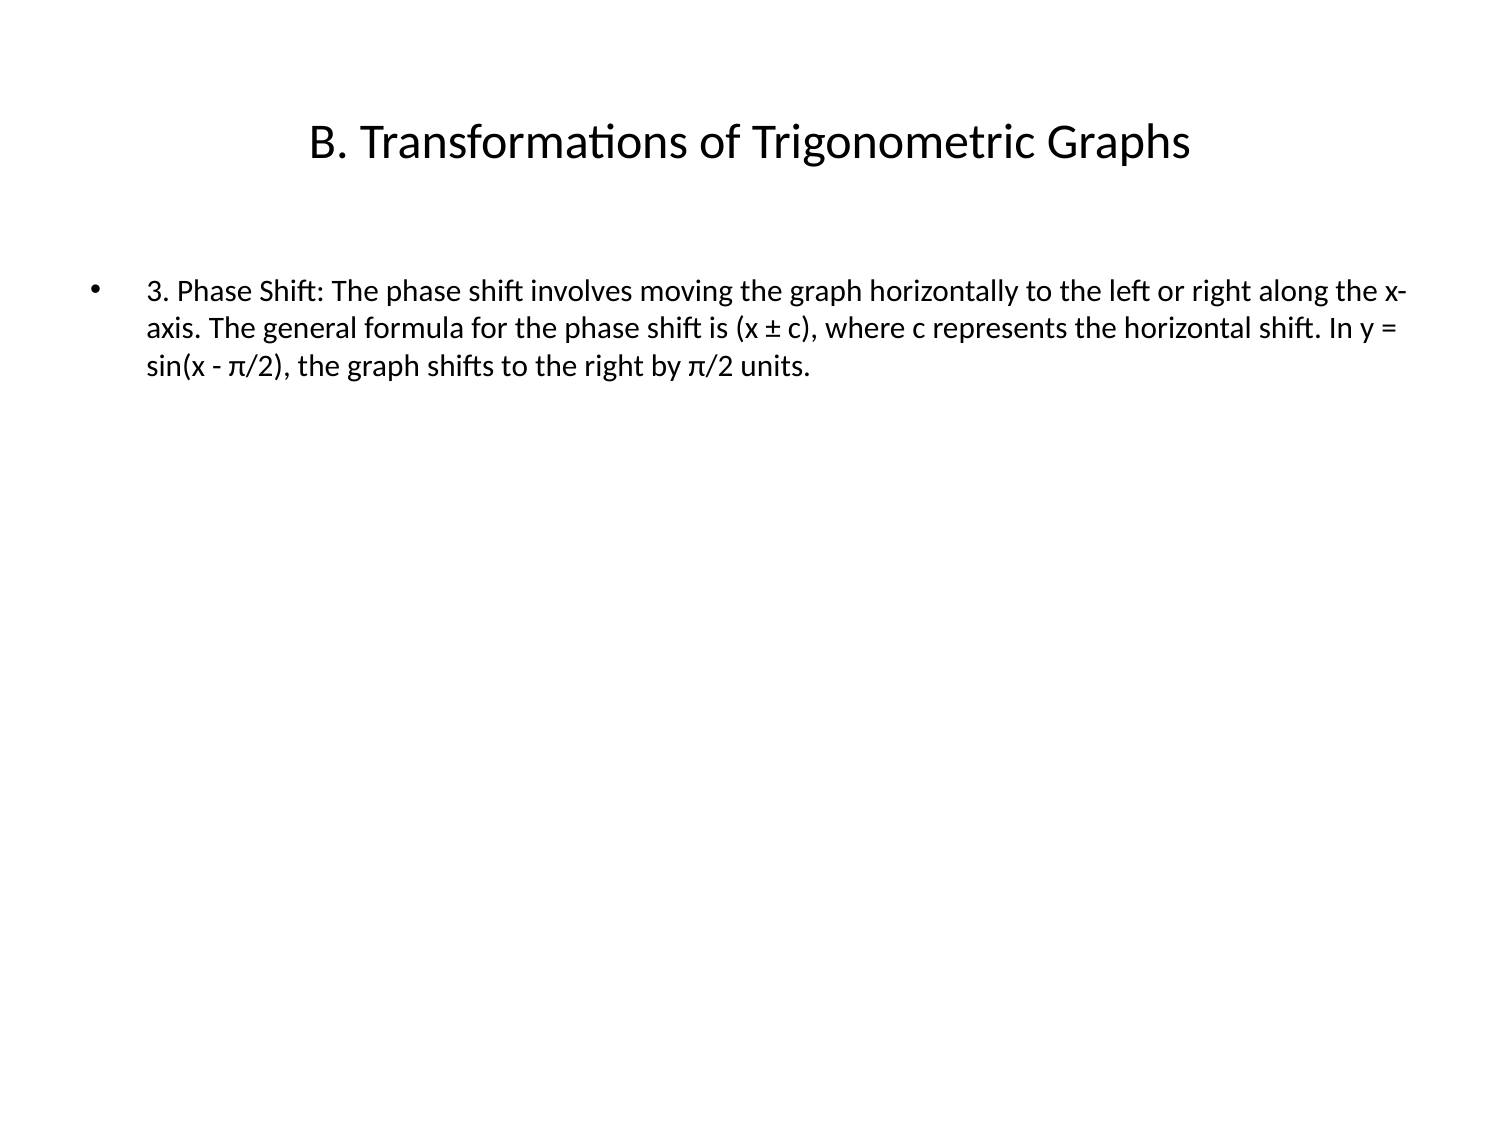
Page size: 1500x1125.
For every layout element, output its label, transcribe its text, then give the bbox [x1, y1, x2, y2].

title B. Transformations of Trigonometric Graphs [75, 45, 1425, 233]
list 3. Phase Shift: The phase shift involves moving the graph horizontally to the left or right along the x-axis. The general formula for the phase shift is (x ± c), where c represents the horizontal shift. In y = sin(x - π/2), the graph shifts to the right by π/2 units. [75, 262, 1425, 1005]
